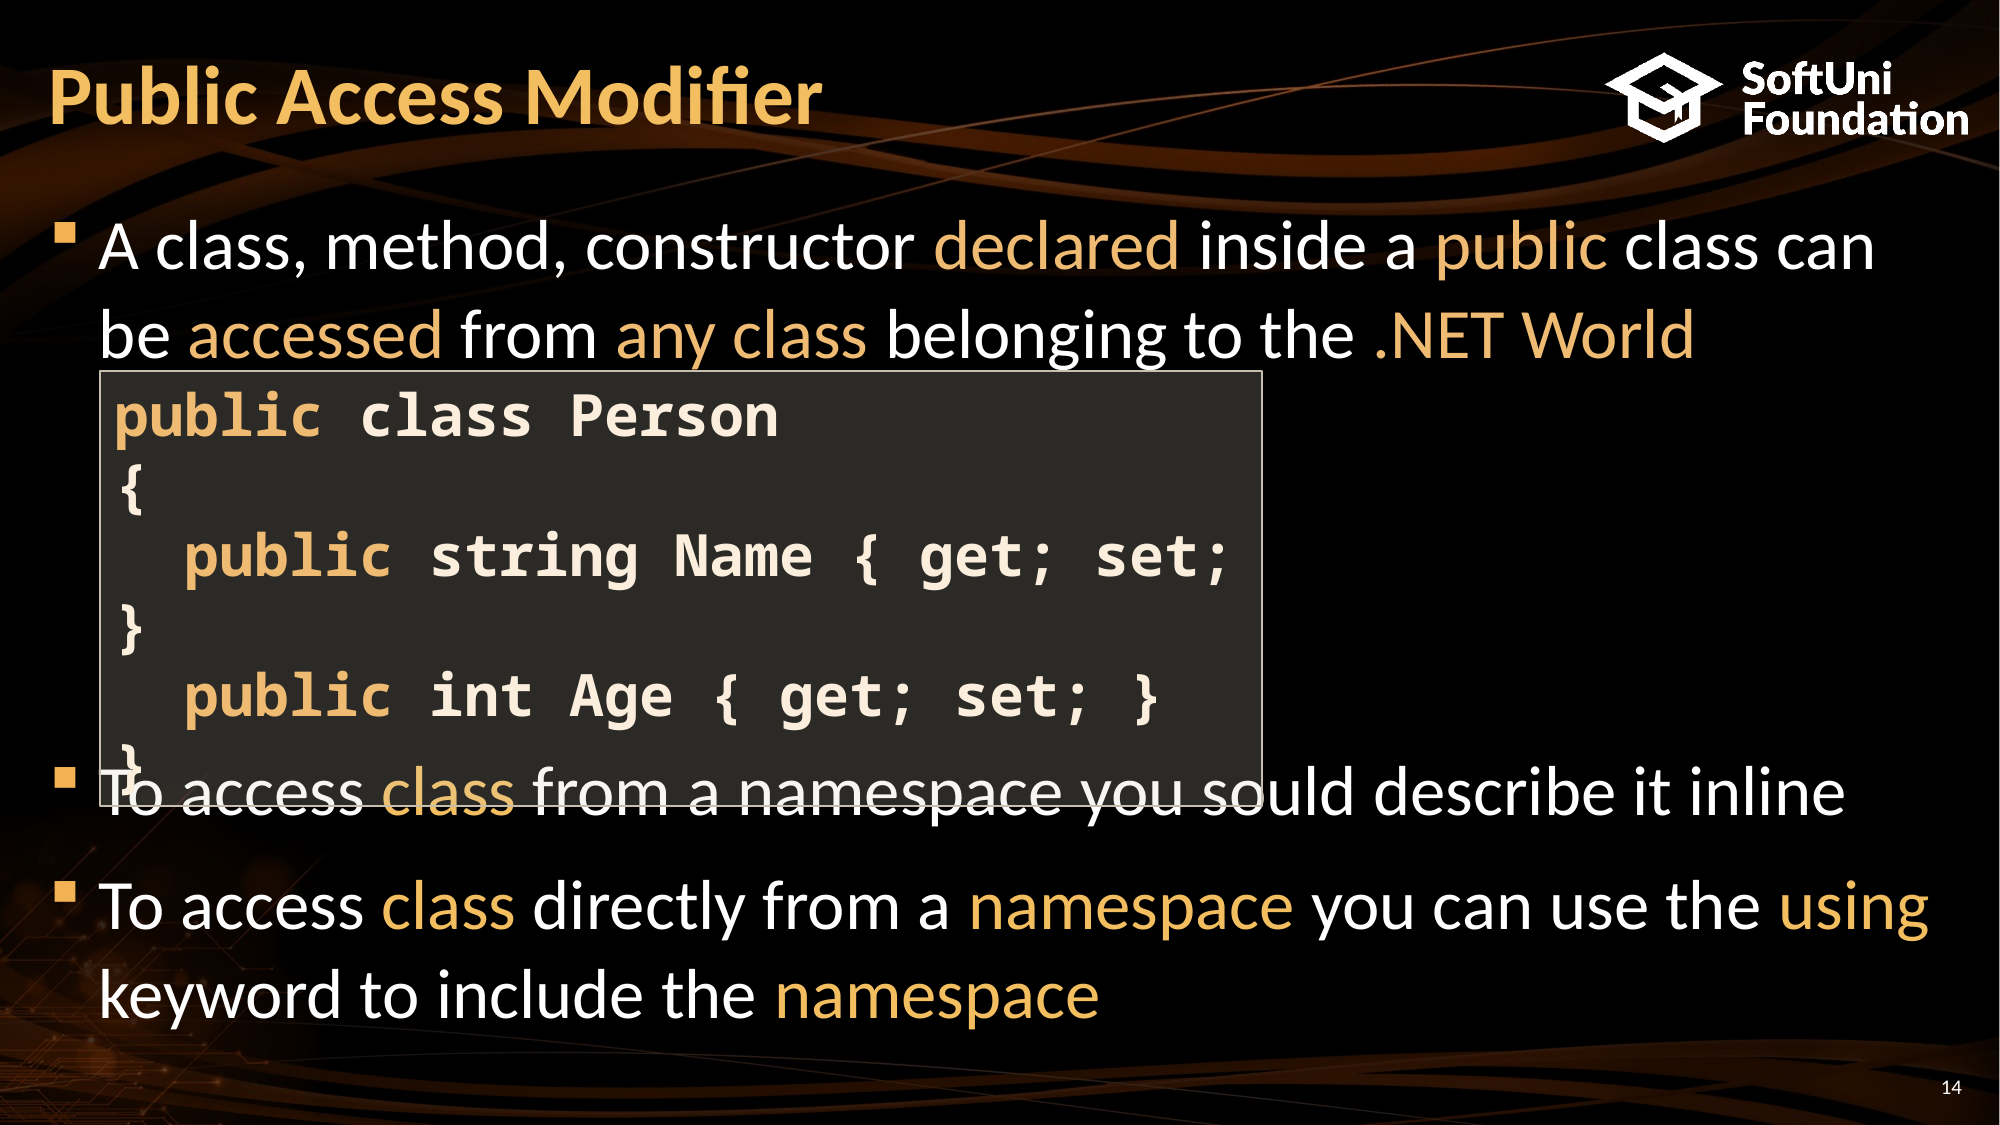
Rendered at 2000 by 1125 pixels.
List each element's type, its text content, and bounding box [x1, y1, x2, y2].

text_box public class Person { public string Name { get; set; } public int Age { get; set; } } [99, 370, 1263, 806]
list A class, method, constructor declared inside a public class can be accessed from any class belonging to the .NET World To access class from a namespace you sould describe it inline To access class directly from a namespace you can use the using keyword to include the namespace [31, 188, 1968, 1103]
title Public Access Modifier [30, 6, 1602, 189]
picture [0, 0, 2000, 1125]
